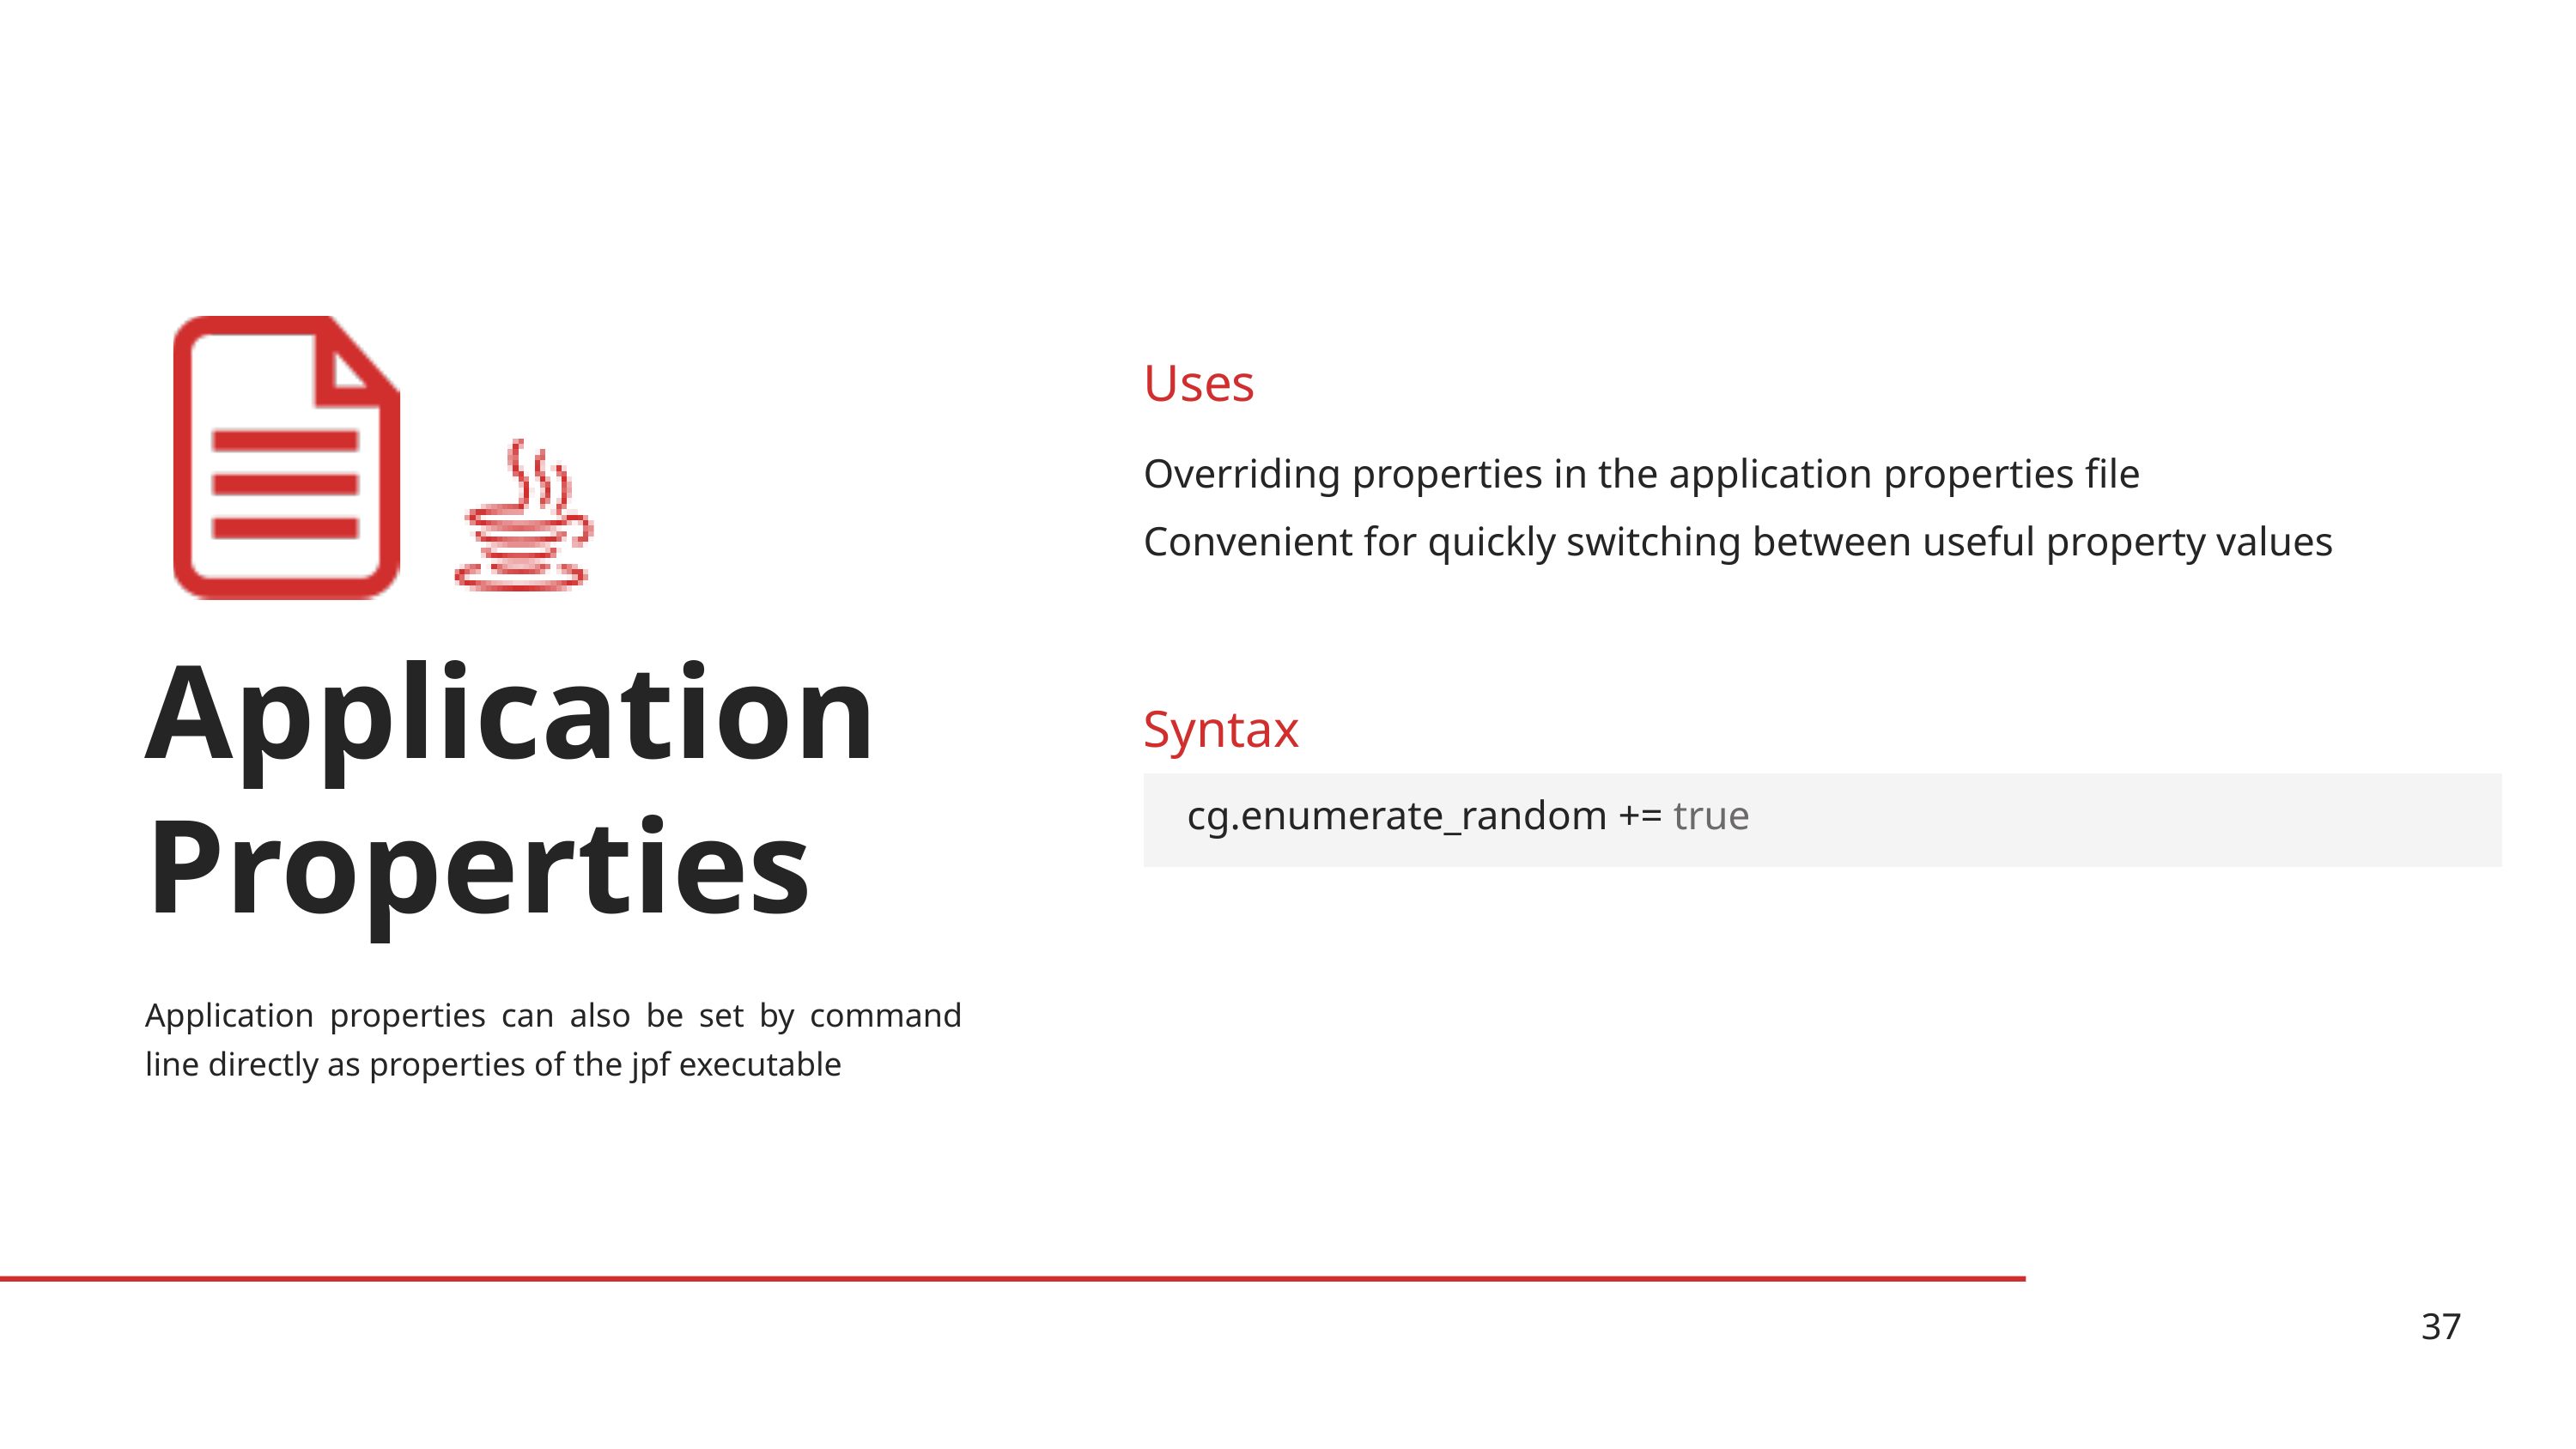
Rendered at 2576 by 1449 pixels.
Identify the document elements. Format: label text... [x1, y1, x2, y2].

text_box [1143, 773, 2503, 868]
text_box Overriding properties in the application properties file Convenient for quickly switching between useful property values [1143, 427, 2399, 564]
text_box Application properties can also be set by command line directly as properties of the jpf executable [144, 985, 963, 1082]
text_box Application Properties [144, 629, 1012, 939]
text_box [173, 316, 401, 600]
text_box [454, 439, 594, 591]
text_box Uses [1143, 346, 2057, 412]
text_box 37 [2421, 1296, 2463, 1348]
text_box Syntax [1143, 691, 2057, 757]
